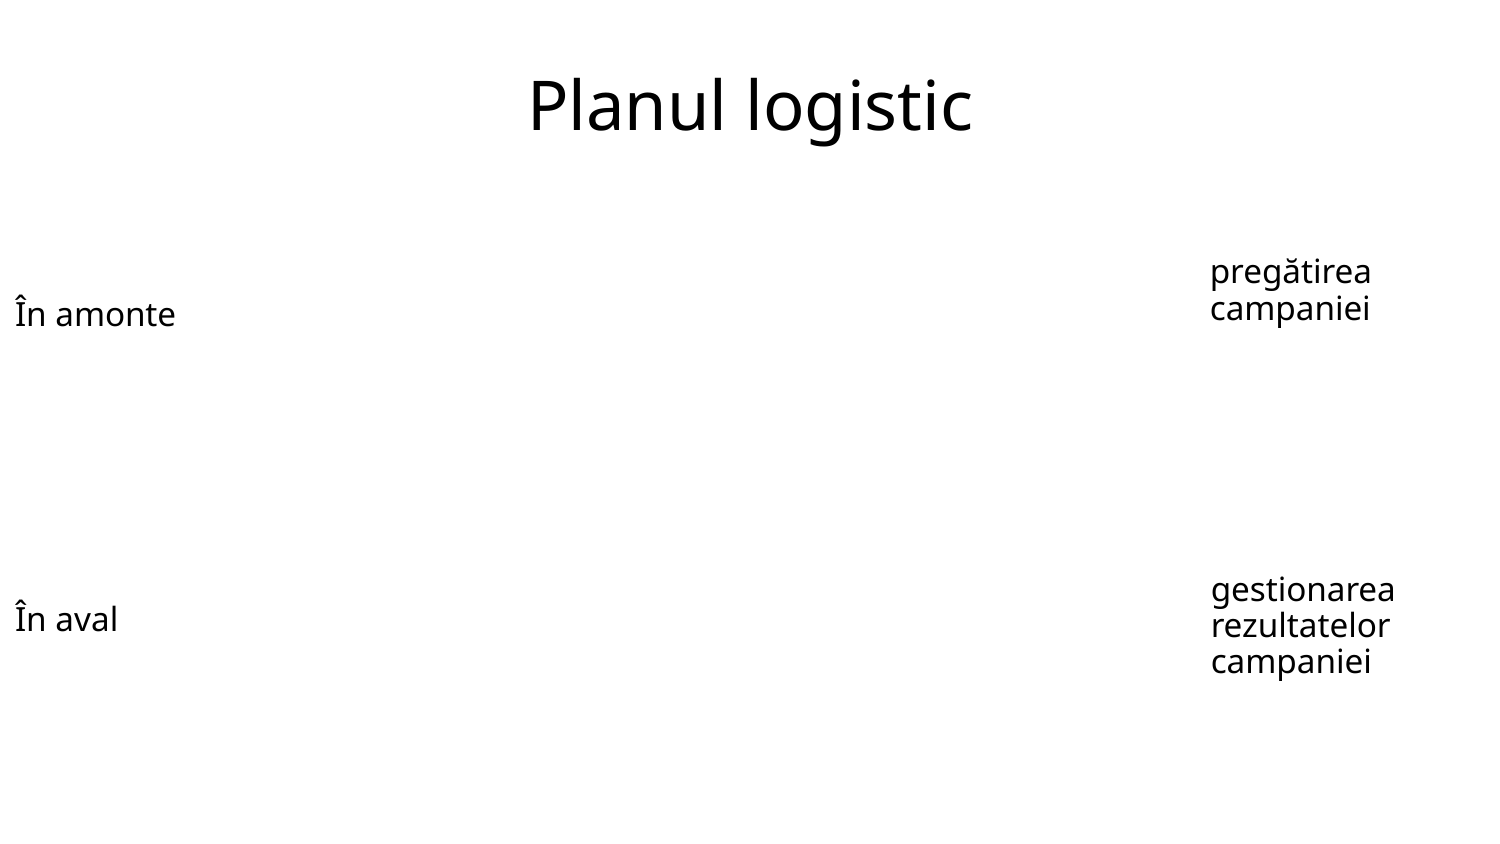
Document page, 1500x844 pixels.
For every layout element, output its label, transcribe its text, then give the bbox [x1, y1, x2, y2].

title În aval [0, 587, 274, 668]
title În amonte [0, 283, 274, 363]
title gestionarea rezultatelor campaniei [1195, 557, 1500, 630]
title pregătirea campaniei [1194, 240, 1500, 313]
title Planul logistic [120, 61, 1380, 156]
